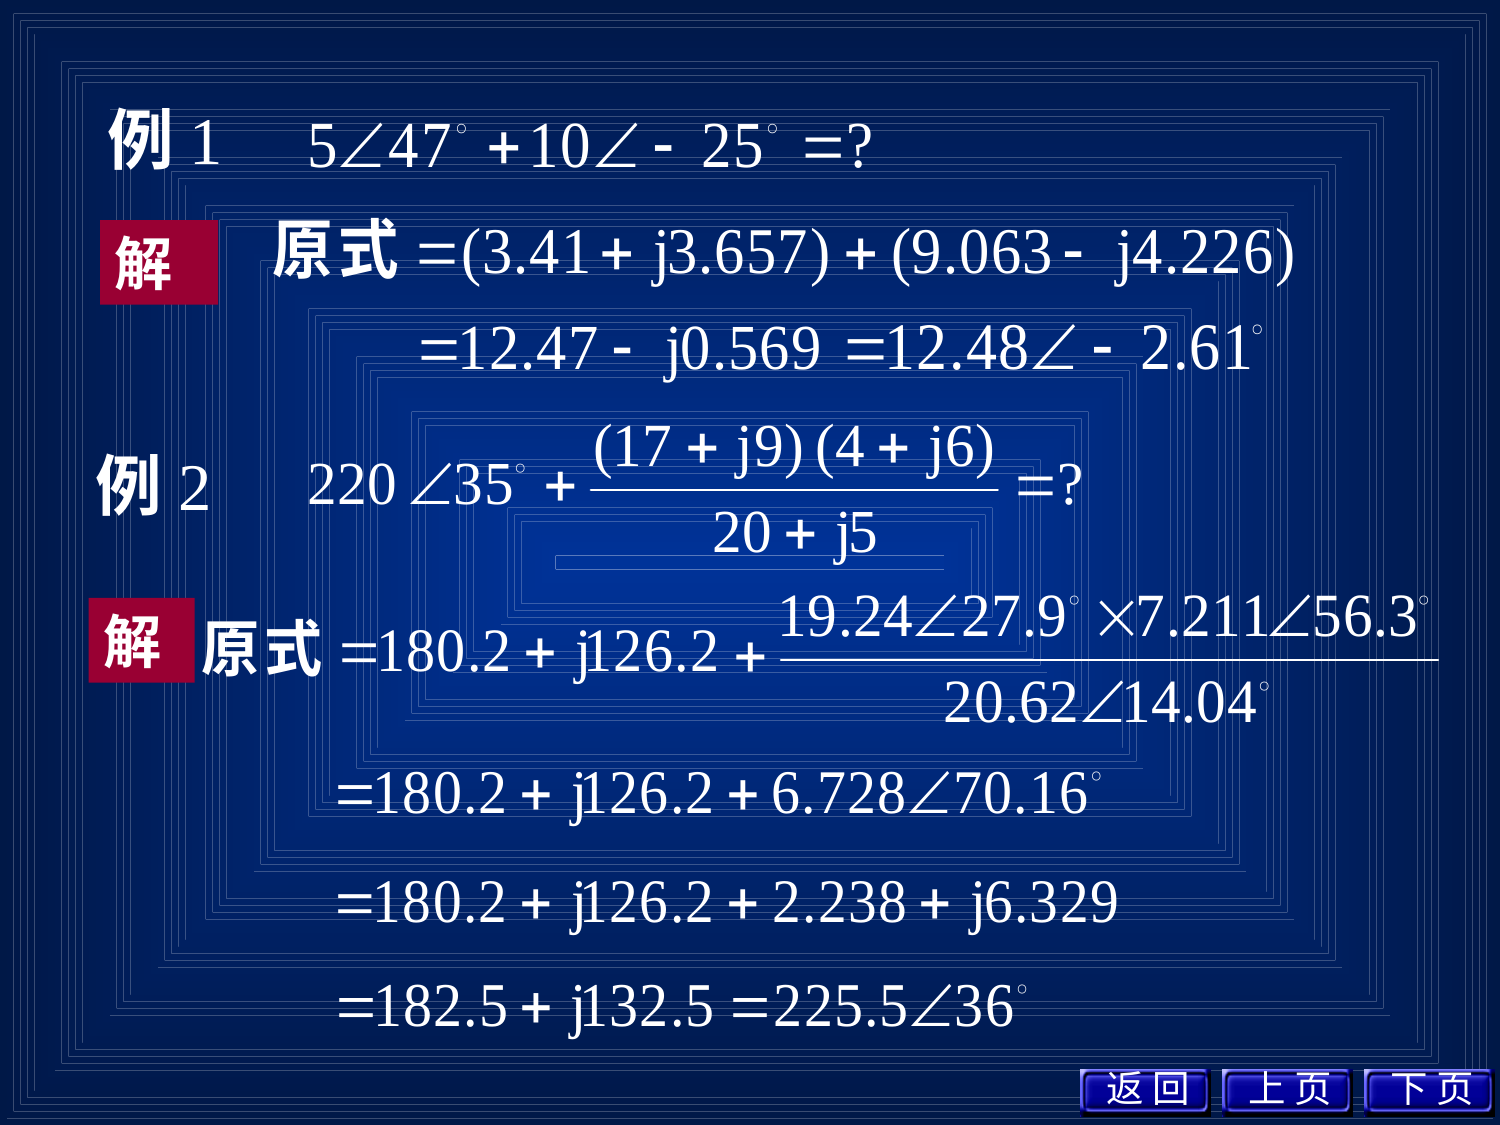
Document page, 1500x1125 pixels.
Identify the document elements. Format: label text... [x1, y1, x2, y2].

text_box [407, 314, 832, 396]
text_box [726, 573, 1448, 735]
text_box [1080, 1057, 1211, 1118]
text_box 例1 [92, 90, 256, 185]
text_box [324, 751, 1111, 839]
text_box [324, 869, 1129, 948]
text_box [832, 302, 1270, 382]
text_box 例2 [80, 436, 227, 532]
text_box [300, 101, 881, 180]
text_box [1222, 1057, 1353, 1118]
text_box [194, 609, 720, 696]
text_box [325, 963, 1034, 1051]
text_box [253, 408, 1092, 573]
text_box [1364, 1057, 1495, 1118]
text_box 解 [100, 220, 219, 305]
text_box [265, 207, 1306, 299]
text_box 解 [88, 597, 195, 683]
